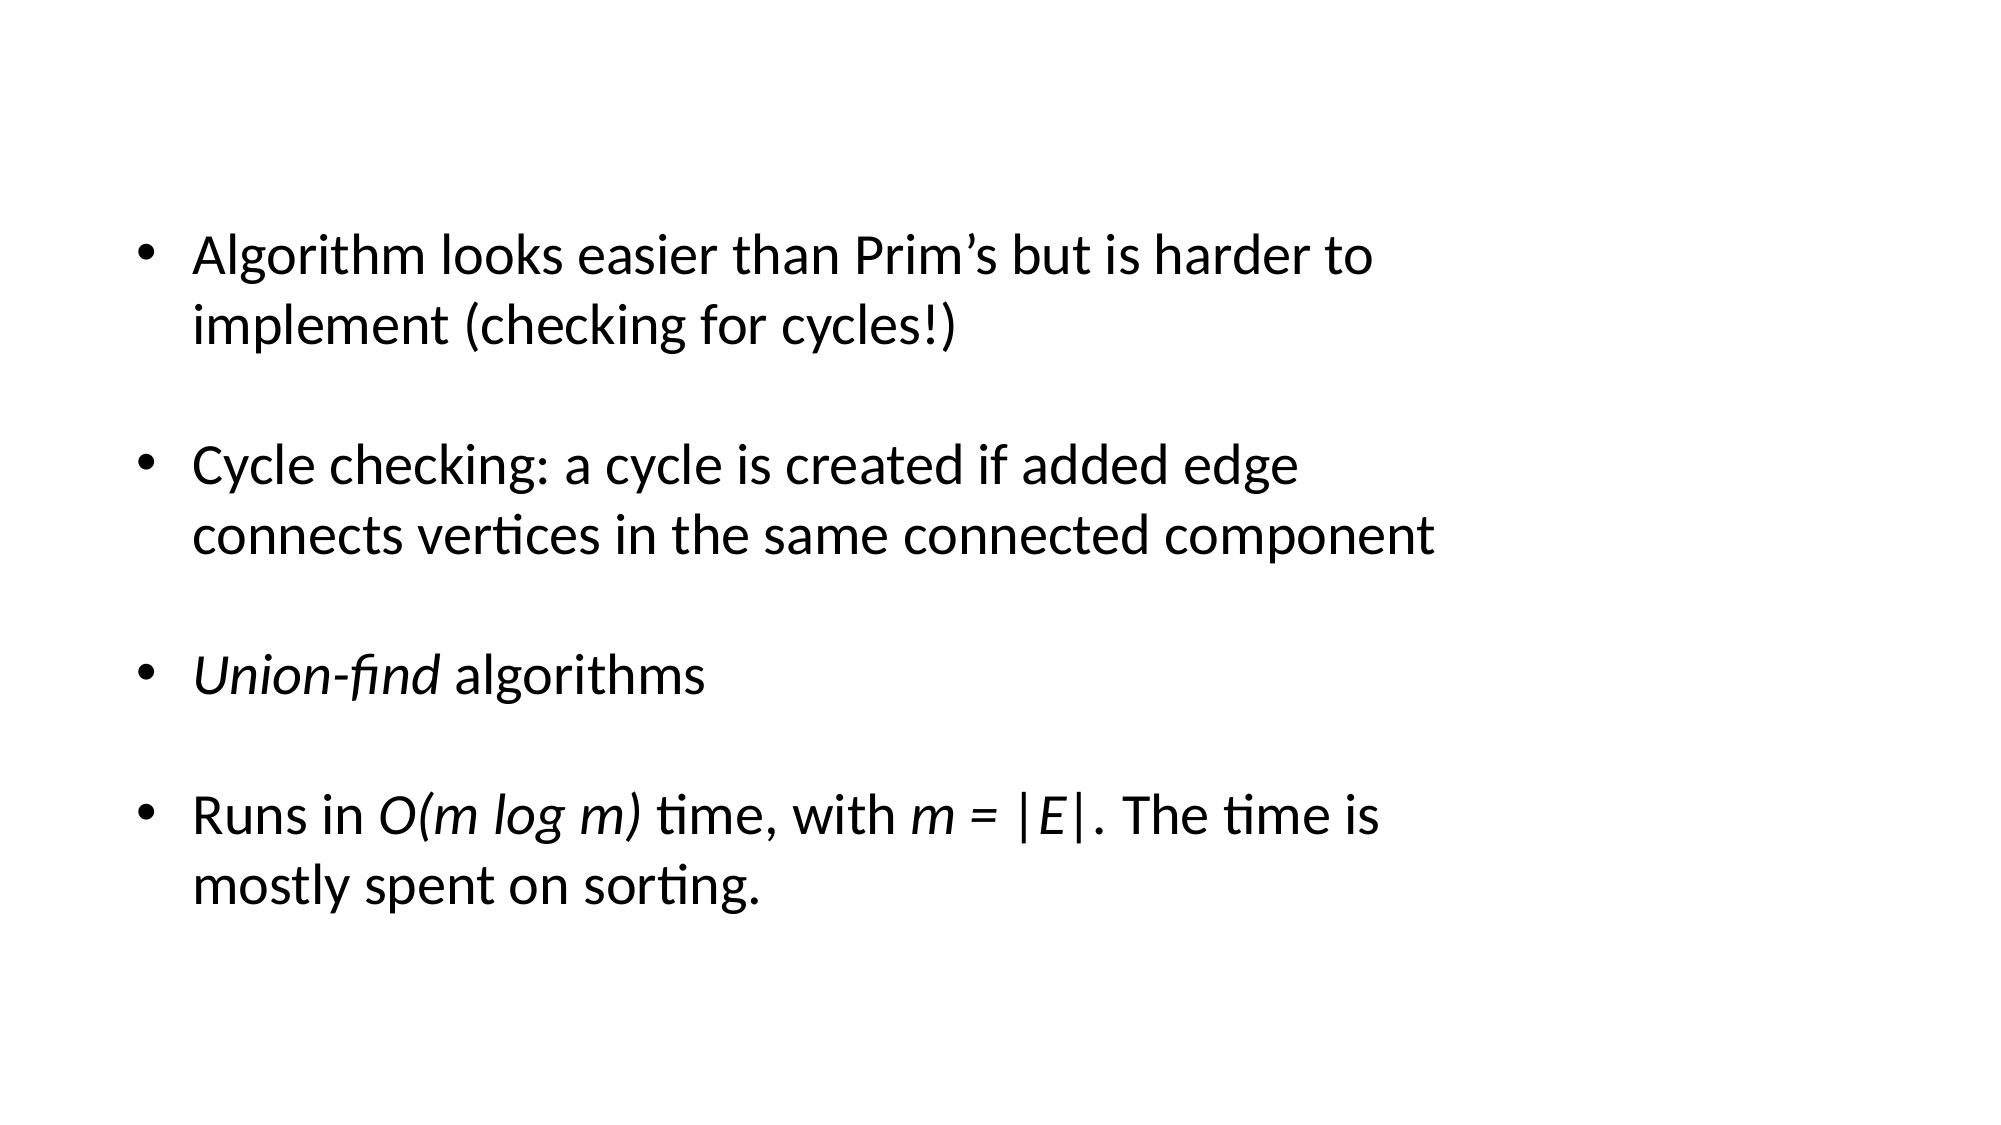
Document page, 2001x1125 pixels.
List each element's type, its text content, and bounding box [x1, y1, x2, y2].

text_box Algorithm looks easier than Prim’s but is harder to implement (checking for cycles!) Cycle checking: a cycle is created if added edge connects vertices in the same connected component Union-find algorithms Runs in O(m log m) time, with m = |E|. The time is mostly spent on sorting. [121, 208, 1500, 994]
